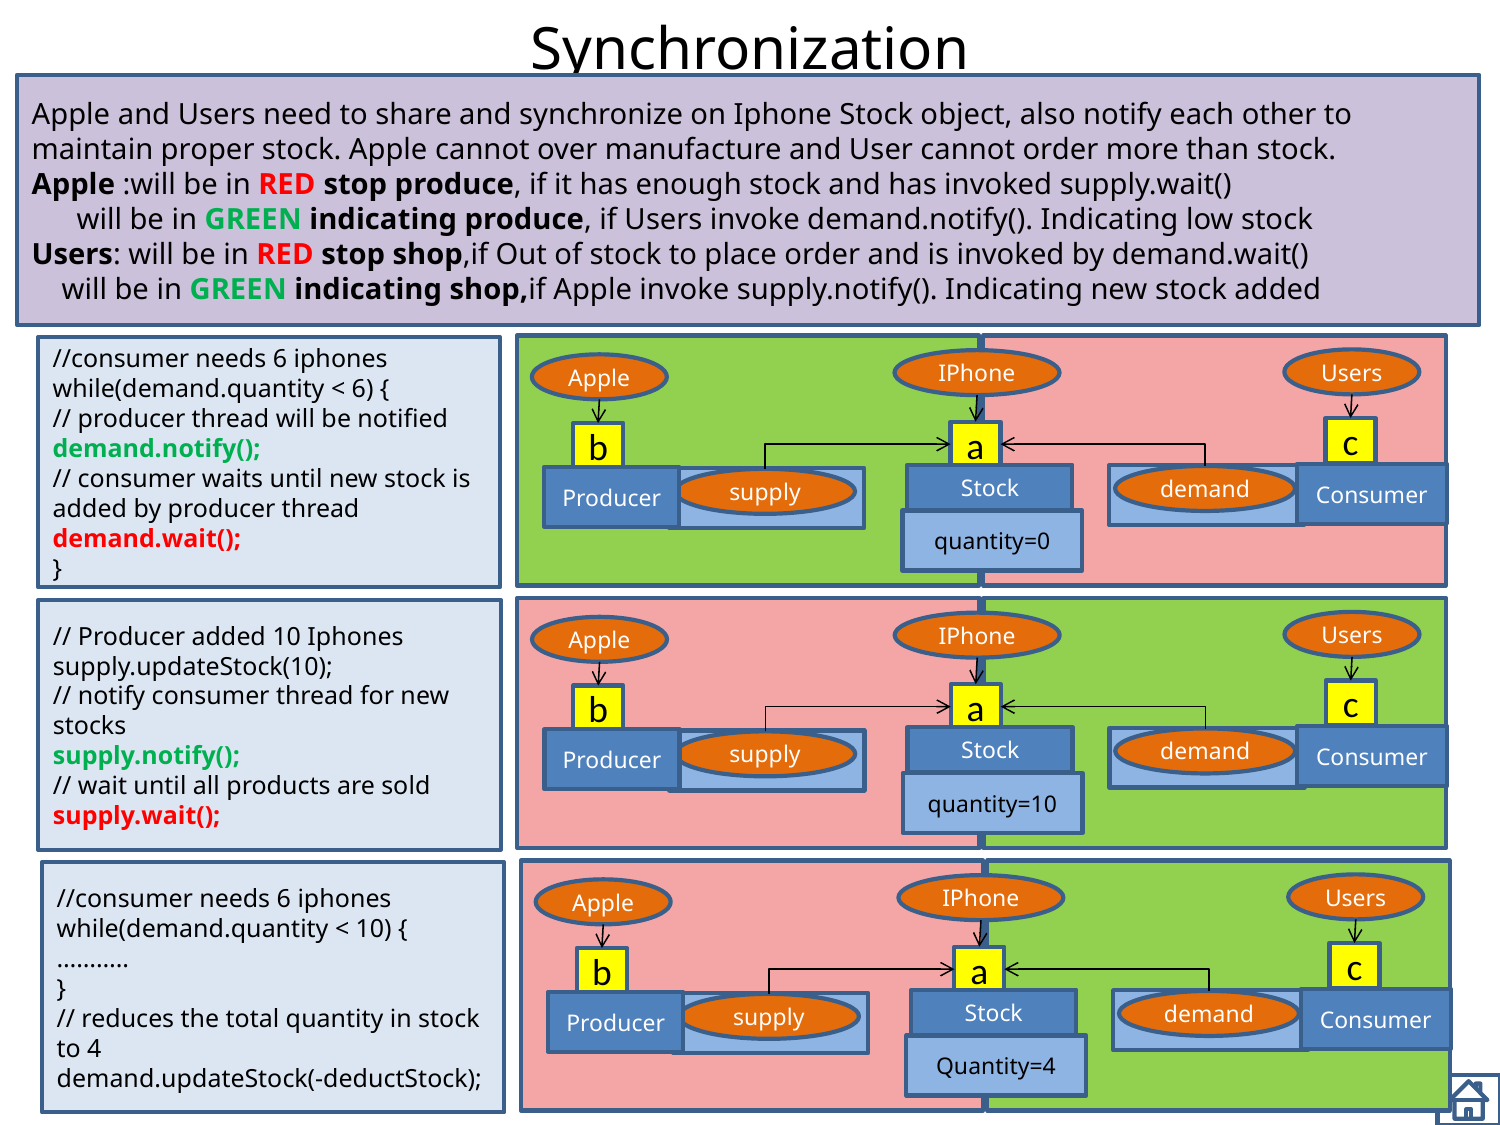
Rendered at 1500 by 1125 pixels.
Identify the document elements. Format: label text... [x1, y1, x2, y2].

text_box quantity=10 [901, 771, 1085, 835]
text_box c [1323, 416, 1378, 462]
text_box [1091, 615, 1115, 821]
text_box Consumer [1299, 987, 1453, 1051]
text_box IPhone [892, 610, 1062, 660]
text_box [1219, 988, 1299, 1006]
text_box [766, 728, 840, 738]
text_box [1123, 1021, 1310, 1052]
text_box demand [1123, 988, 1299, 1039]
text_box [982, 596, 1448, 726]
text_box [849, 888, 875, 1075]
text_box Users [1286, 872, 1426, 922]
text_box supply [682, 729, 840, 779]
text_box Apple [529, 352, 669, 402]
text_box [1123, 988, 1198, 1003]
text_box a [952, 945, 1006, 988]
text_box [685, 991, 755, 1005]
text_box [981, 445, 1448, 588]
text_box [519, 858, 985, 1113]
text_box [667, 503, 840, 530]
text_box [681, 466, 751, 480]
text_box [515, 333, 981, 588]
text_box [1119, 496, 1306, 527]
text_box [845, 363, 871, 550]
text_box [985, 970, 1452, 1113]
text_box Apple [529, 614, 670, 664]
text_box a [948, 420, 1003, 463]
text_box [985, 858, 1452, 988]
text_box Users [1282, 609, 1422, 659]
text_box b [571, 683, 625, 727]
text_box Stock [905, 725, 1075, 774]
text_box [1118, 758, 1307, 790]
text_box b [571, 421, 625, 465]
text_box [1119, 463, 1195, 478]
text_box [1227, 726, 1295, 744]
text_box supply [681, 466, 840, 516]
text_box [783, 991, 844, 1001]
text_box c [1327, 941, 1382, 987]
text_box demand [1118, 726, 1295, 776]
text_box Stock [905, 463, 1074, 512]
text_box Producer [542, 727, 682, 791]
text_box [1118, 726, 1184, 742]
text_box Apple [533, 877, 673, 927]
text_box Quantity=4 [904, 1033, 1088, 1098]
text_box Users [1282, 347, 1422, 397]
text_box supply [685, 991, 844, 1041]
text_box Consumer [1295, 462, 1449, 526]
text_box b [575, 946, 629, 990]
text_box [845, 626, 871, 812]
text_box Producer [546, 990, 685, 1054]
text_box //consumer needs 6 iphones while(demand.quantity < 10) { ……….. } // reduces the total quantity in stock to 4 demand.updateStock(-deductStock); [40, 860, 506, 1114]
text_box Consumer [1295, 724, 1449, 788]
text_box [982, 707, 1448, 850]
text_box [1435, 1073, 1500, 1125]
text_box [1216, 463, 1295, 481]
title Synchronization [75, 0, 1425, 73]
text_box [981, 333, 1448, 463]
text_box [515, 596, 982, 850]
text_box Stock [909, 988, 1078, 1037]
text_box c [1324, 678, 1378, 724]
text_box quantity=0 [900, 508, 1084, 573]
text_box [682, 728, 765, 742]
text_box IPhone [896, 873, 1066, 923]
text_box Apple and Users need to share and synchronize on Iphone Stock object, also notify each other to maintain proper stock. Apple cannot over manufacture and User cannot order more than stock. Apple :will be in RED stop produce, if it has enough stock and has invoked supply.wait() will be in GREEN indicating produce, if Users invoke demand.notify(). Indicating low stock Users: will be in RED stop shop,if Out of stock to place order and is invoked by demand.wait() will be in GREEN indicating shop,if Apple invoke supply.notify(). Indicating new stock added [15, 73, 1481, 327]
text_box //consumer needs 6 iphones while(demand.quantity < 6) { // producer thread will be notified demand.notify(); // consumer waits until new stock is added by producer thread demand.wait(); } [36, 335, 502, 589]
text_box [667, 766, 840, 793]
text_box Producer [542, 465, 681, 529]
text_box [1091, 352, 1114, 558]
text_box [779, 466, 840, 476]
text_box a [949, 682, 1003, 725]
text_box [671, 1028, 844, 1055]
text_box IPhone [892, 348, 1062, 398]
text_box demand [1119, 463, 1295, 514]
text_box // Producer added 10 Iphones supply.updateStock(10); // notify consumer thread for new stocks supply.notify(); // wait until all products are sold supply.wait(); [36, 598, 503, 852]
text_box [1095, 877, 1118, 1083]
